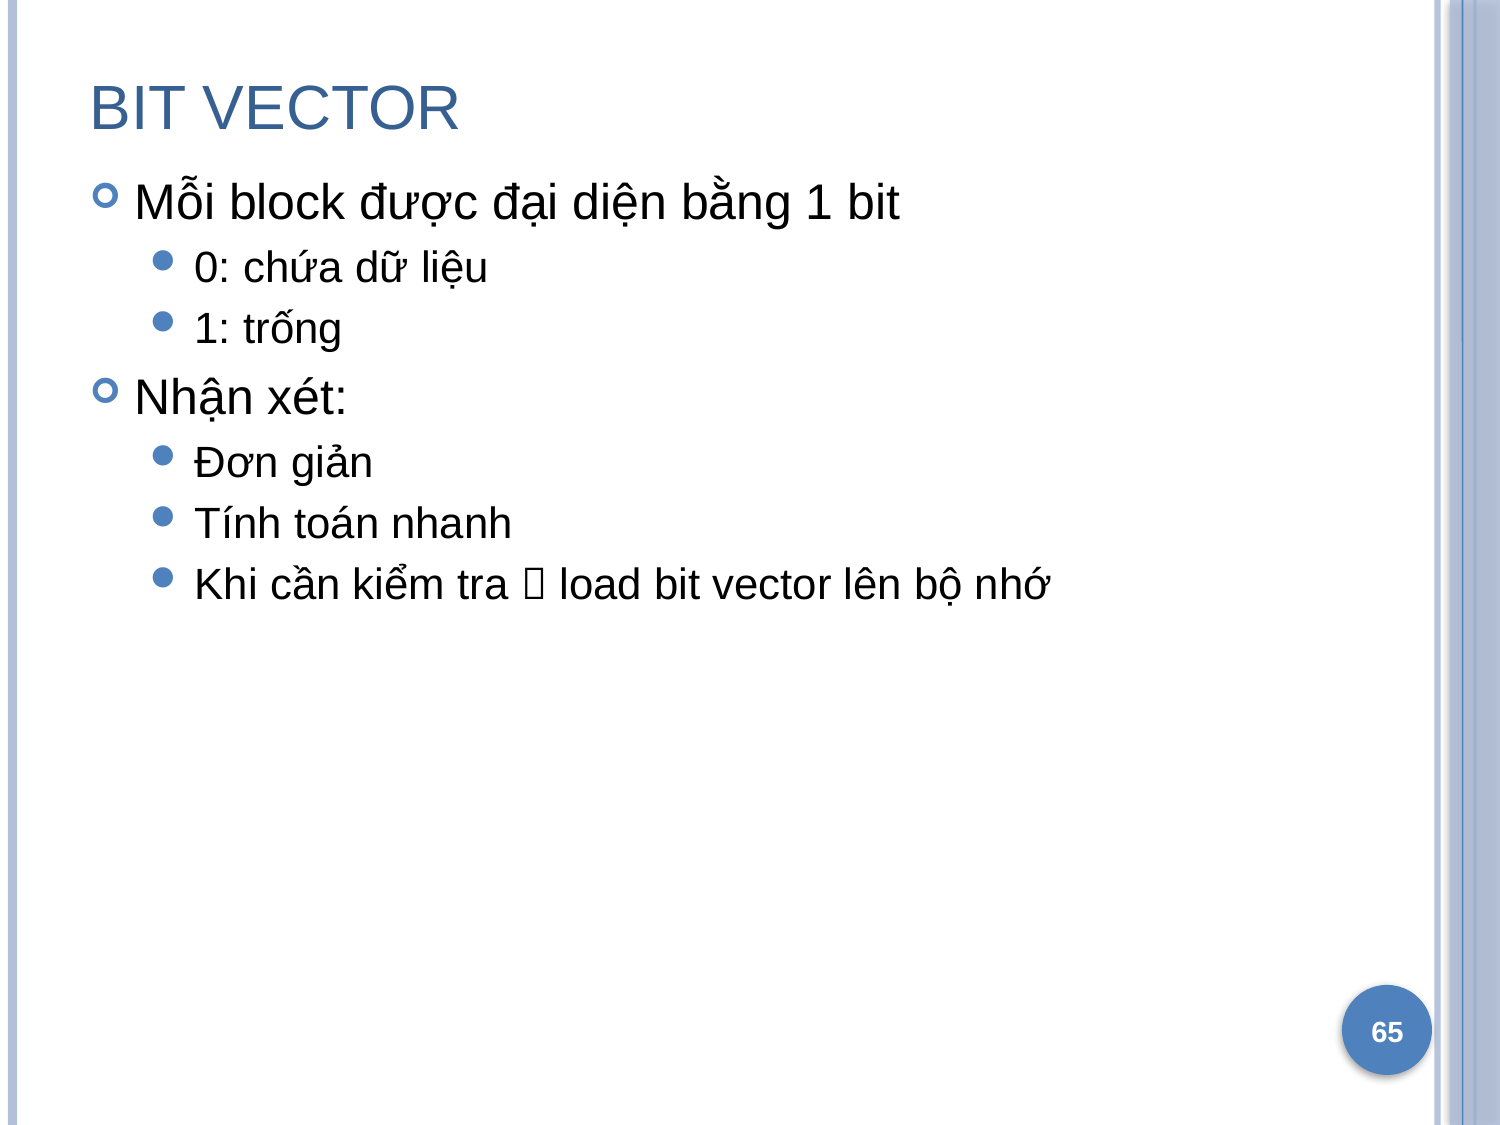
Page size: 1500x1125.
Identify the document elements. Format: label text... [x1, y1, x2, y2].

slide_number 65 [1337, 988, 1438, 1074]
list Mỗi block được đại diện bằng 1 bit 0: chứa dữ liệu 1: trống Nhận xét: Đơn giản Tính toán nhanh Khi cần kiểm tra  load bit vector lên bộ nhớ [75, 162, 1338, 1062]
title Bit vector [75, 45, 1338, 150]
